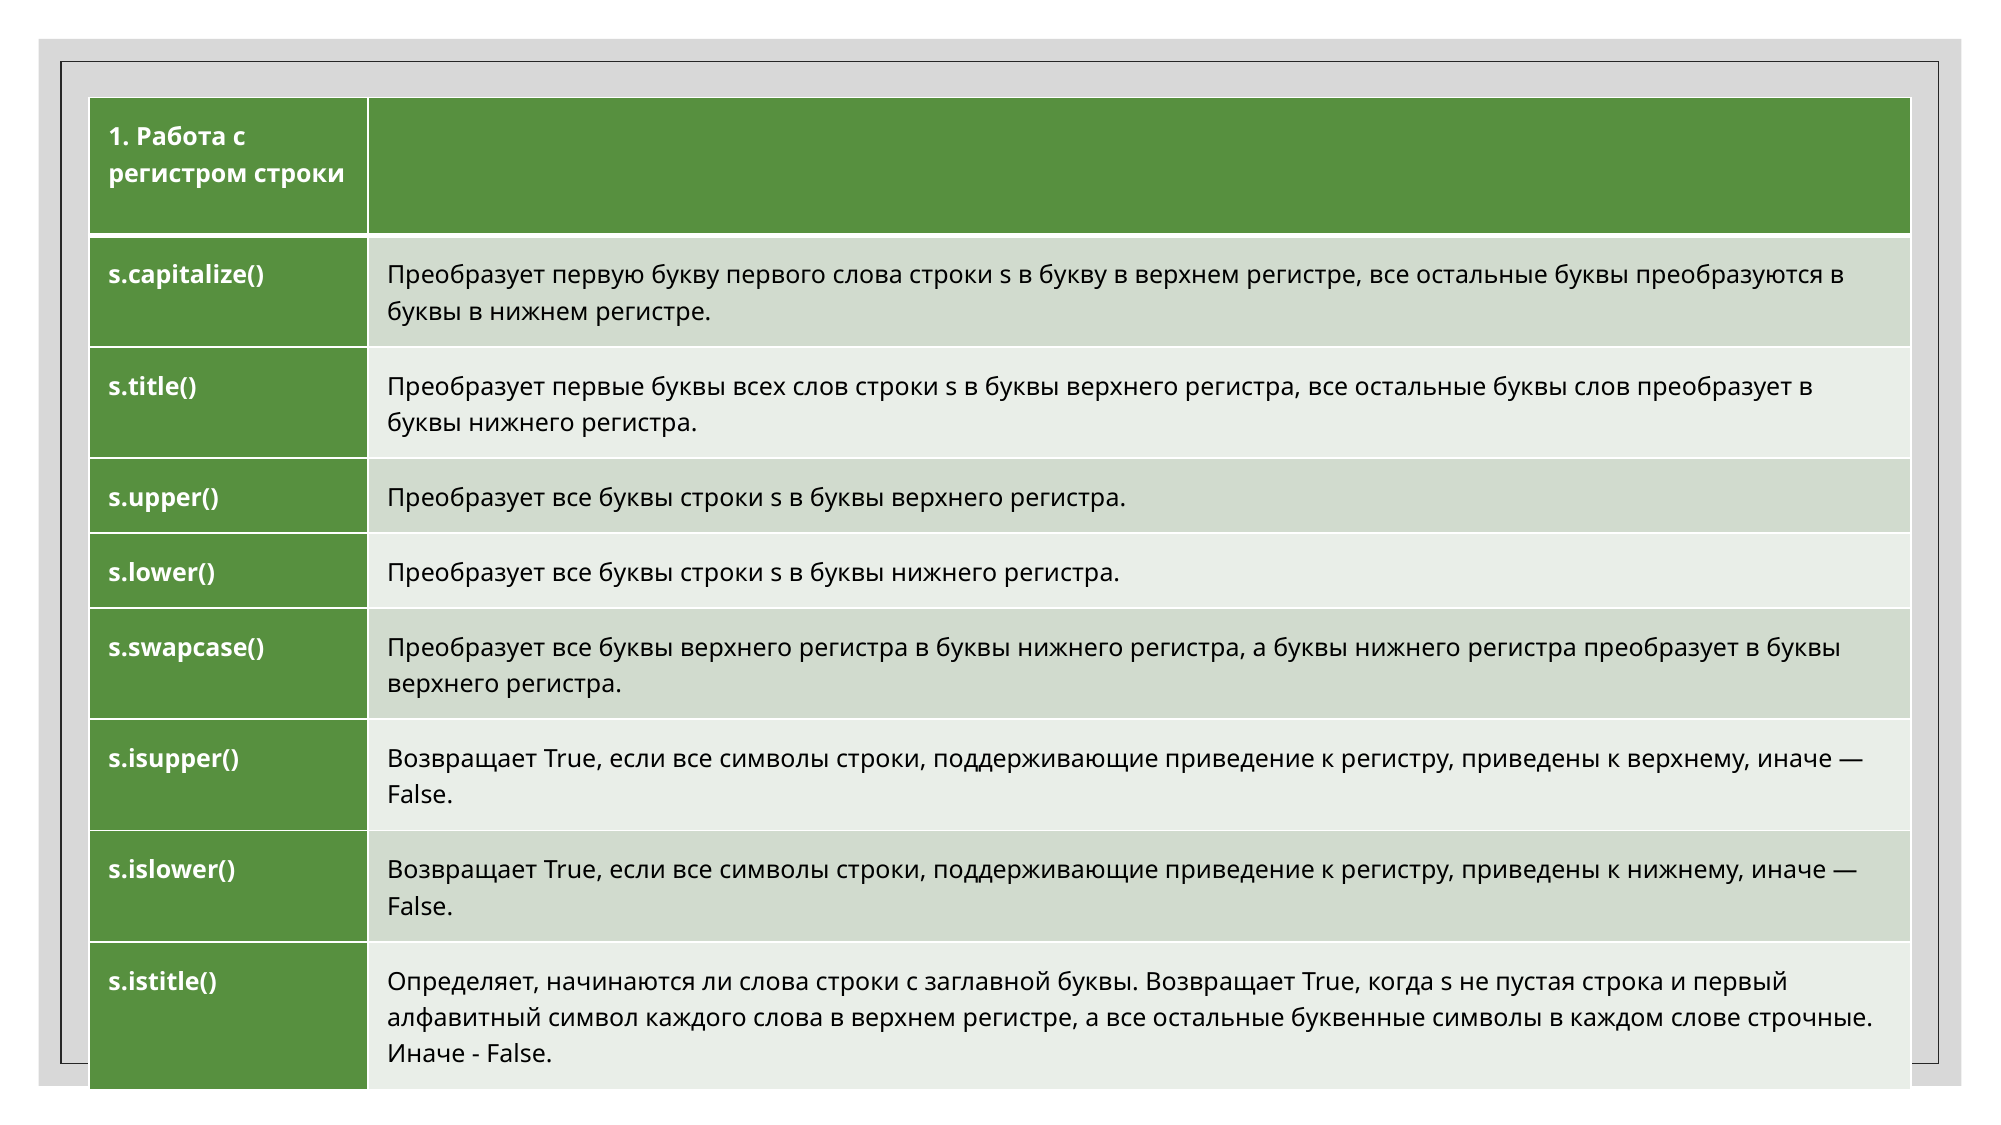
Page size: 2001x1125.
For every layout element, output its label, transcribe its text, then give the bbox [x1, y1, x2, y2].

table_cell Преобразует первую букву первого слова строки s в букву в верхнем регистре, все остальные буквы преобразуются в буквы в нижнем регистре. [369, 238, 1910, 346]
table_header 1. Работа с регистром строки [90, 98, 367, 233]
table_cell s.islower() [90, 831, 367, 941]
table_cell Преобразует все буквы строки s в буквы нижнего регистра. [369, 534, 1910, 607]
table_cell s.lower() [90, 534, 367, 607]
table_cell Преобразует первые буквы всех слов строки s в буквы верхнего регистра, все остальные буквы слов преобразует в буквы нижнего регистра. [369, 348, 1910, 457]
table_cell Возвращает True, если все символы строки, поддерживающие приведение к регистру, приведены к верхнему, иначе — False. [369, 720, 1910, 830]
table_cell s.isupper() [90, 720, 367, 830]
table_cell Преобразует все буквы верхнего регистра в буквы нижнего регистра, а буквы нижнего регистра преобразует в буквы верхнего регистра. [369, 609, 1910, 718]
table_cell Возвращает True, если все символы строки, поддерживающие приведение к регистру, приведены к нижнему, иначе — False. [369, 831, 1910, 941]
table_cell s.capitalize() [90, 238, 367, 346]
table_cell s.upper() [90, 459, 367, 532]
table_cell Преобразует все буквы строки s в буквы верхнего регистра. [369, 459, 1910, 532]
table_header [369, 98, 1910, 233]
table_cell s.istitle() [90, 943, 367, 1089]
table_cell s.title() [90, 348, 367, 457]
table_cell s.swapcase() [90, 609, 367, 718]
table_cell Определяет, начинаются ли слова строки с заглавной буквы. Возвращает True, когда s не пустая строка и первый алфавитный символ каждого слова в верхнем регистре, а все остальные буквенные символы в каждом слове строчные. Иначе - False. [369, 943, 1910, 1089]
